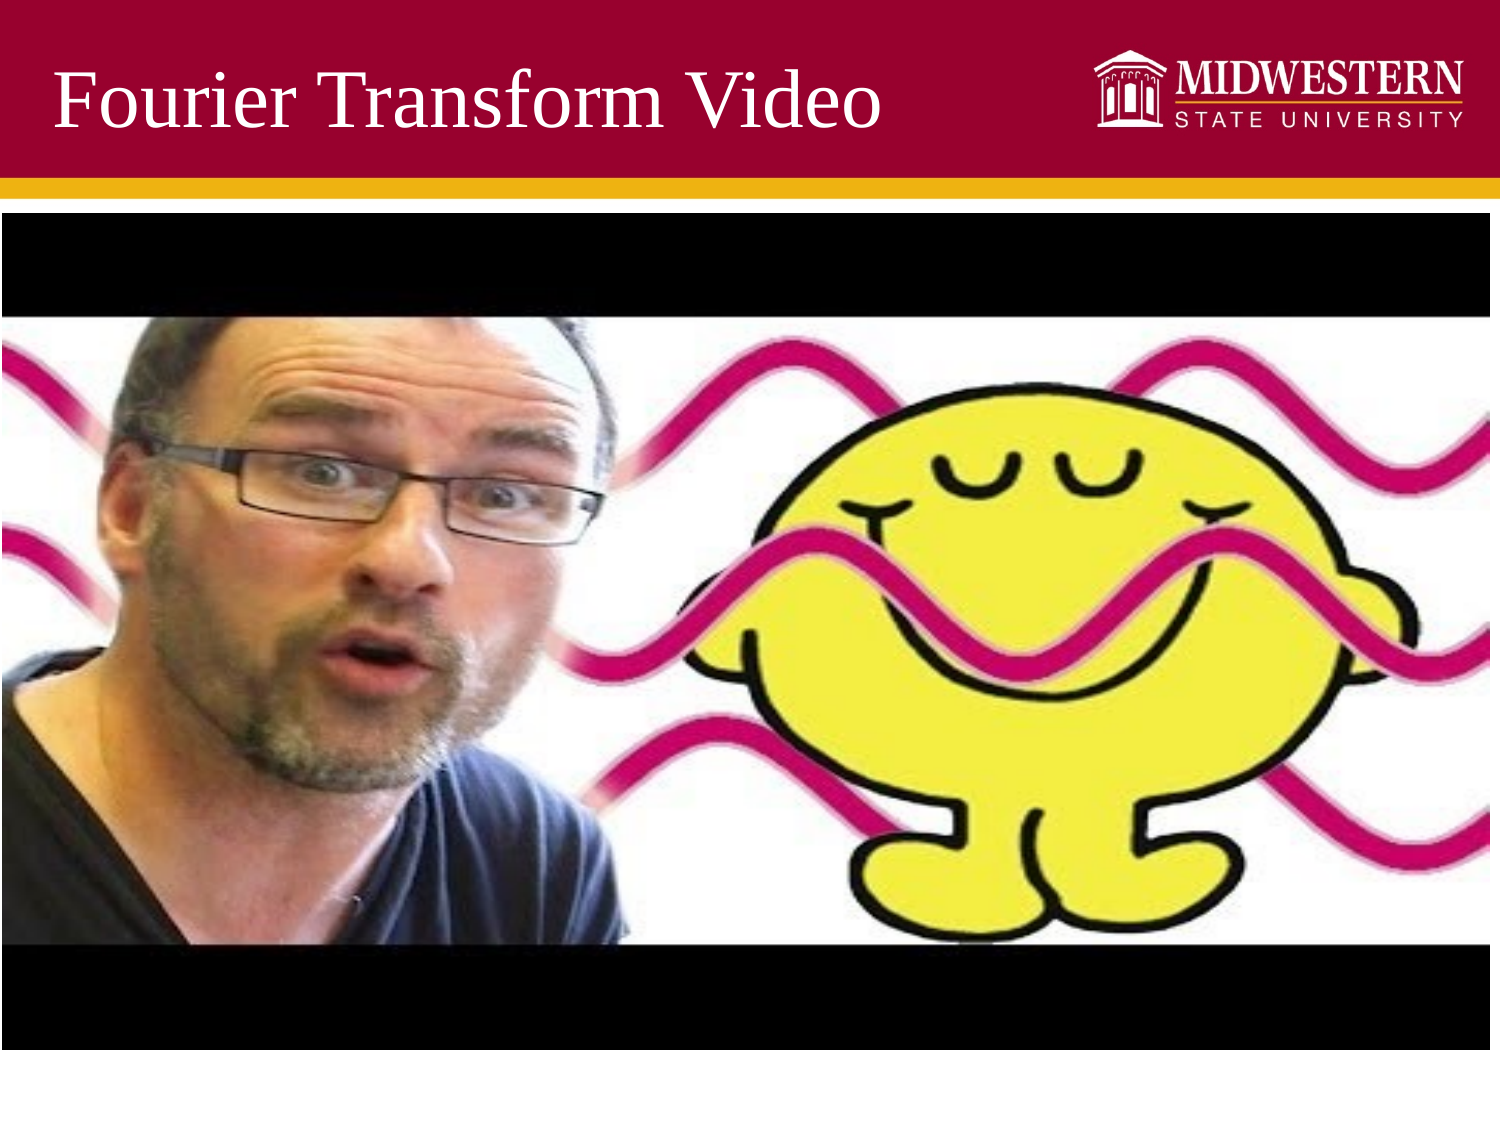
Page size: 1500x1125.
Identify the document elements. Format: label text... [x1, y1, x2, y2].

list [1, 212, 1491, 1051]
picture [0, 0, 1500, 1125]
title Fourier Transform Video [37, 24, 975, 163]
